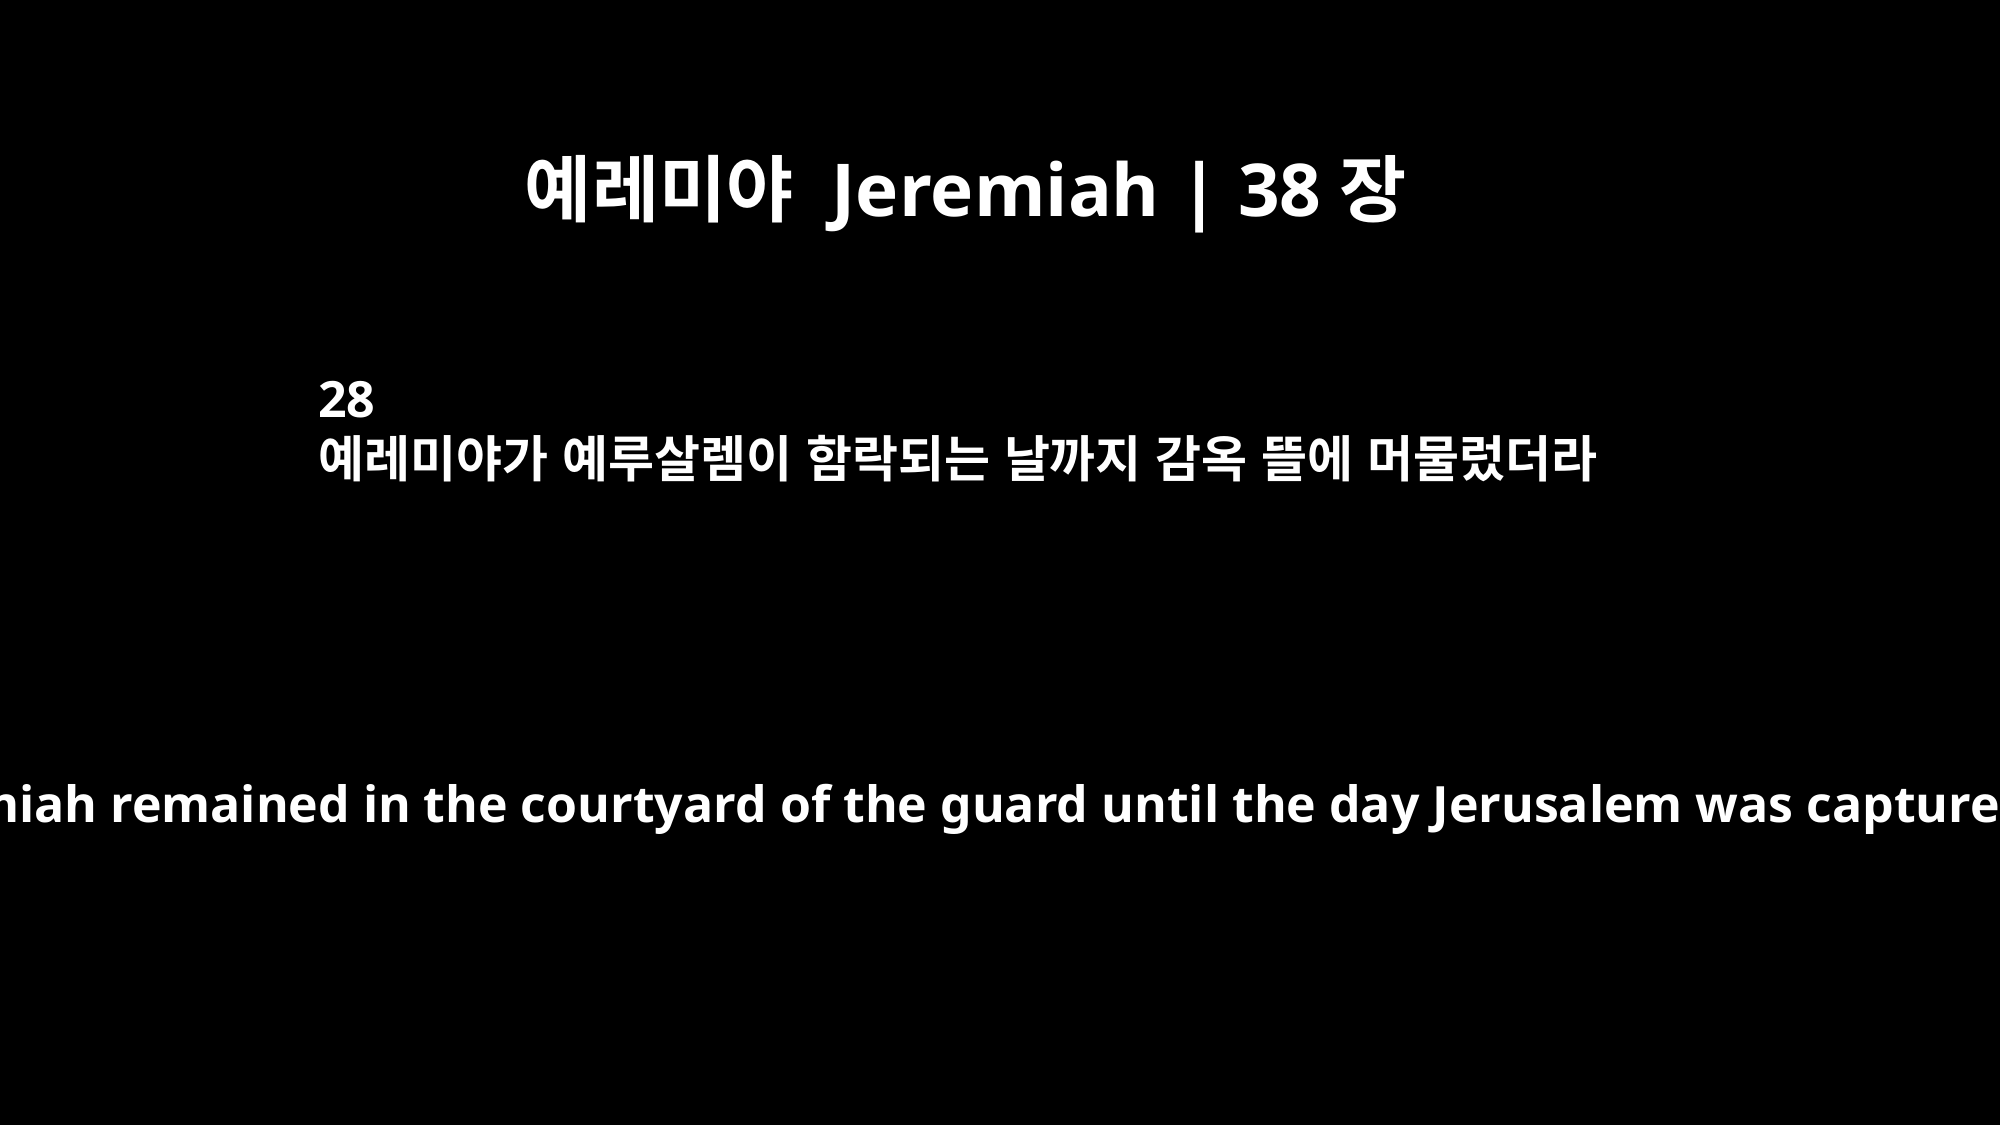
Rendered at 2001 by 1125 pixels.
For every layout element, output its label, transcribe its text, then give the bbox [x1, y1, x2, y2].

text_box And Jeremiah remained in the courtyard of the guard until the day Jerusalem was captured. [0, 764, 2000, 840]
text_box 예레미야 Jeremiah | 38장 [510, 136, 1422, 239]
text_box 28 예레미야가 예루살렘이 함락되는 날까지 감옥 뜰에 머물렀더라 [303, 359, 1614, 495]
